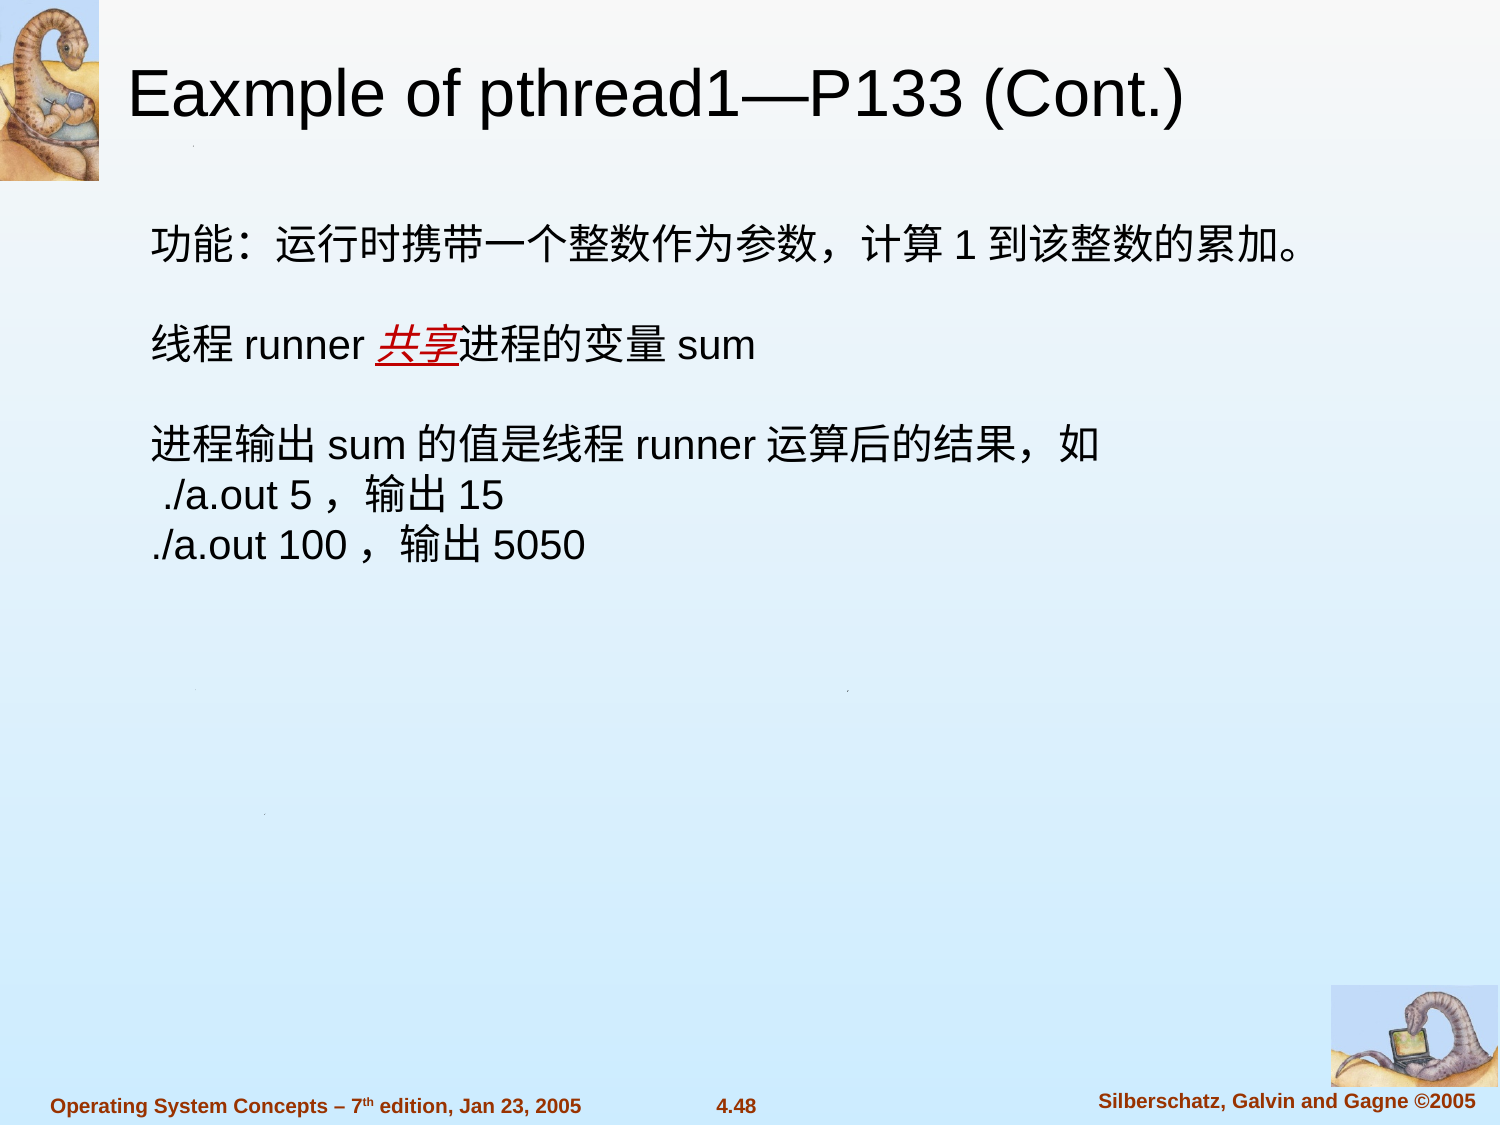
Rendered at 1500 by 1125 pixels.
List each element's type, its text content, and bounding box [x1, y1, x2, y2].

list 功能：运行时携带一个整数作为参数，计算1到该整数的累加。 线程runner共享进程的变量sum 进程输出sum的值是线程runner运算后的结果，如 ./a.out 5，输出15 ./a.out 100，输出5050 [135, 210, 1384, 936]
picture [0, 0, 99, 181]
picture [1331, 985, 1498, 1087]
title Eaxmple of pthread1—P133 (Cont.) [112, 37, 1438, 138]
